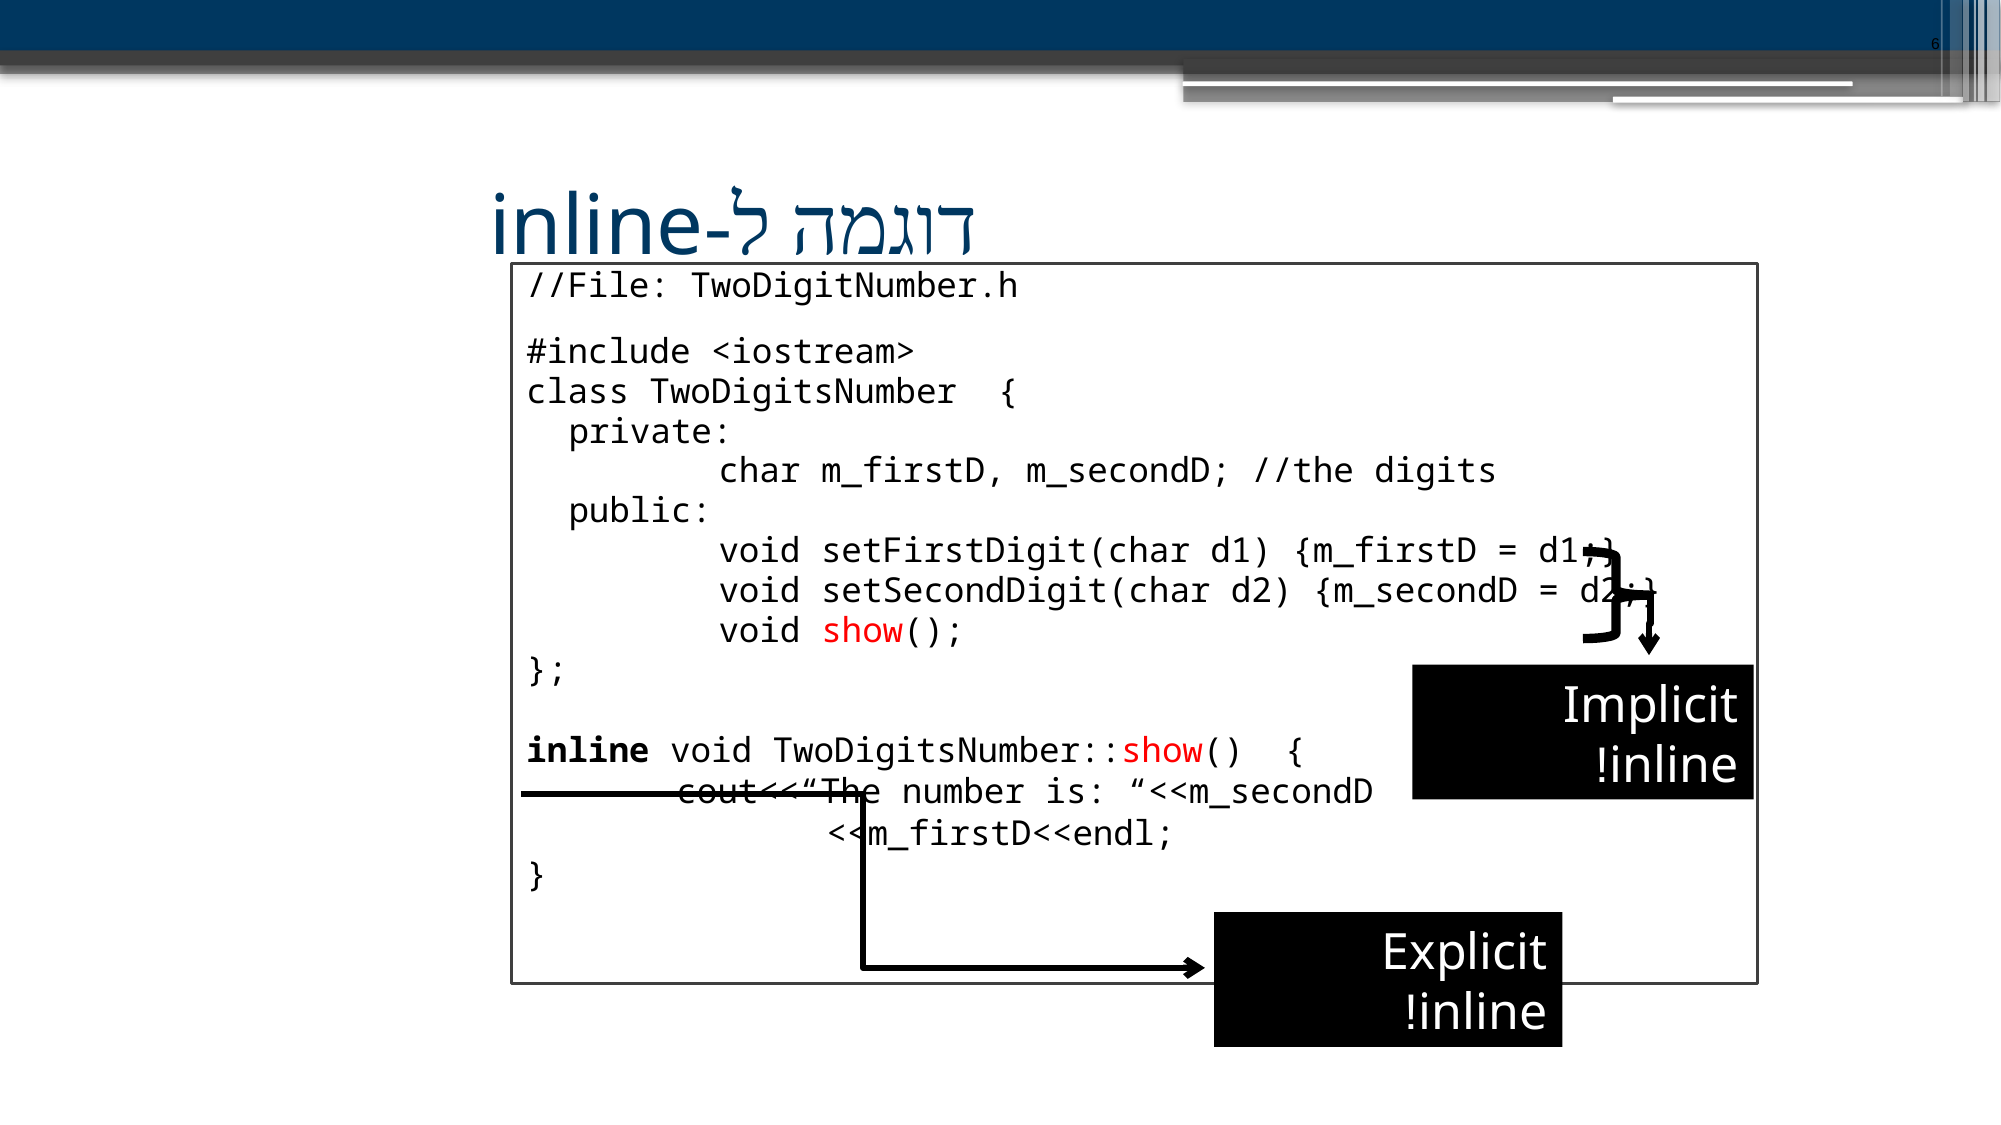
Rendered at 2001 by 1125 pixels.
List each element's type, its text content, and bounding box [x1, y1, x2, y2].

text_box Explicit inline! [1214, 912, 1563, 1047]
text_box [520, 793, 1206, 969]
text_box //File: TwoDigitNumber.h #include <iostream> class TwoDigitsNumber { private: char m_firstD, m_secondD; //the digits public: void setFirstDigit(char d1) {m_firstD = d1;} void setSecondDigit(char d2) {m_secondD = d2;} void show(); }; inline void TwoDigitsNumber::show() { cout<<“The number is: “<<m_secondD <<m_firstD<<endl; } [510, 262, 1759, 985]
slide_number 6 [1708, 0, 1955, 61]
text_box [1582, 551, 1644, 639]
text_box Implicit inline! [1412, 664, 1754, 800]
title דוגמה ל-inline [474, 151, 1526, 292]
